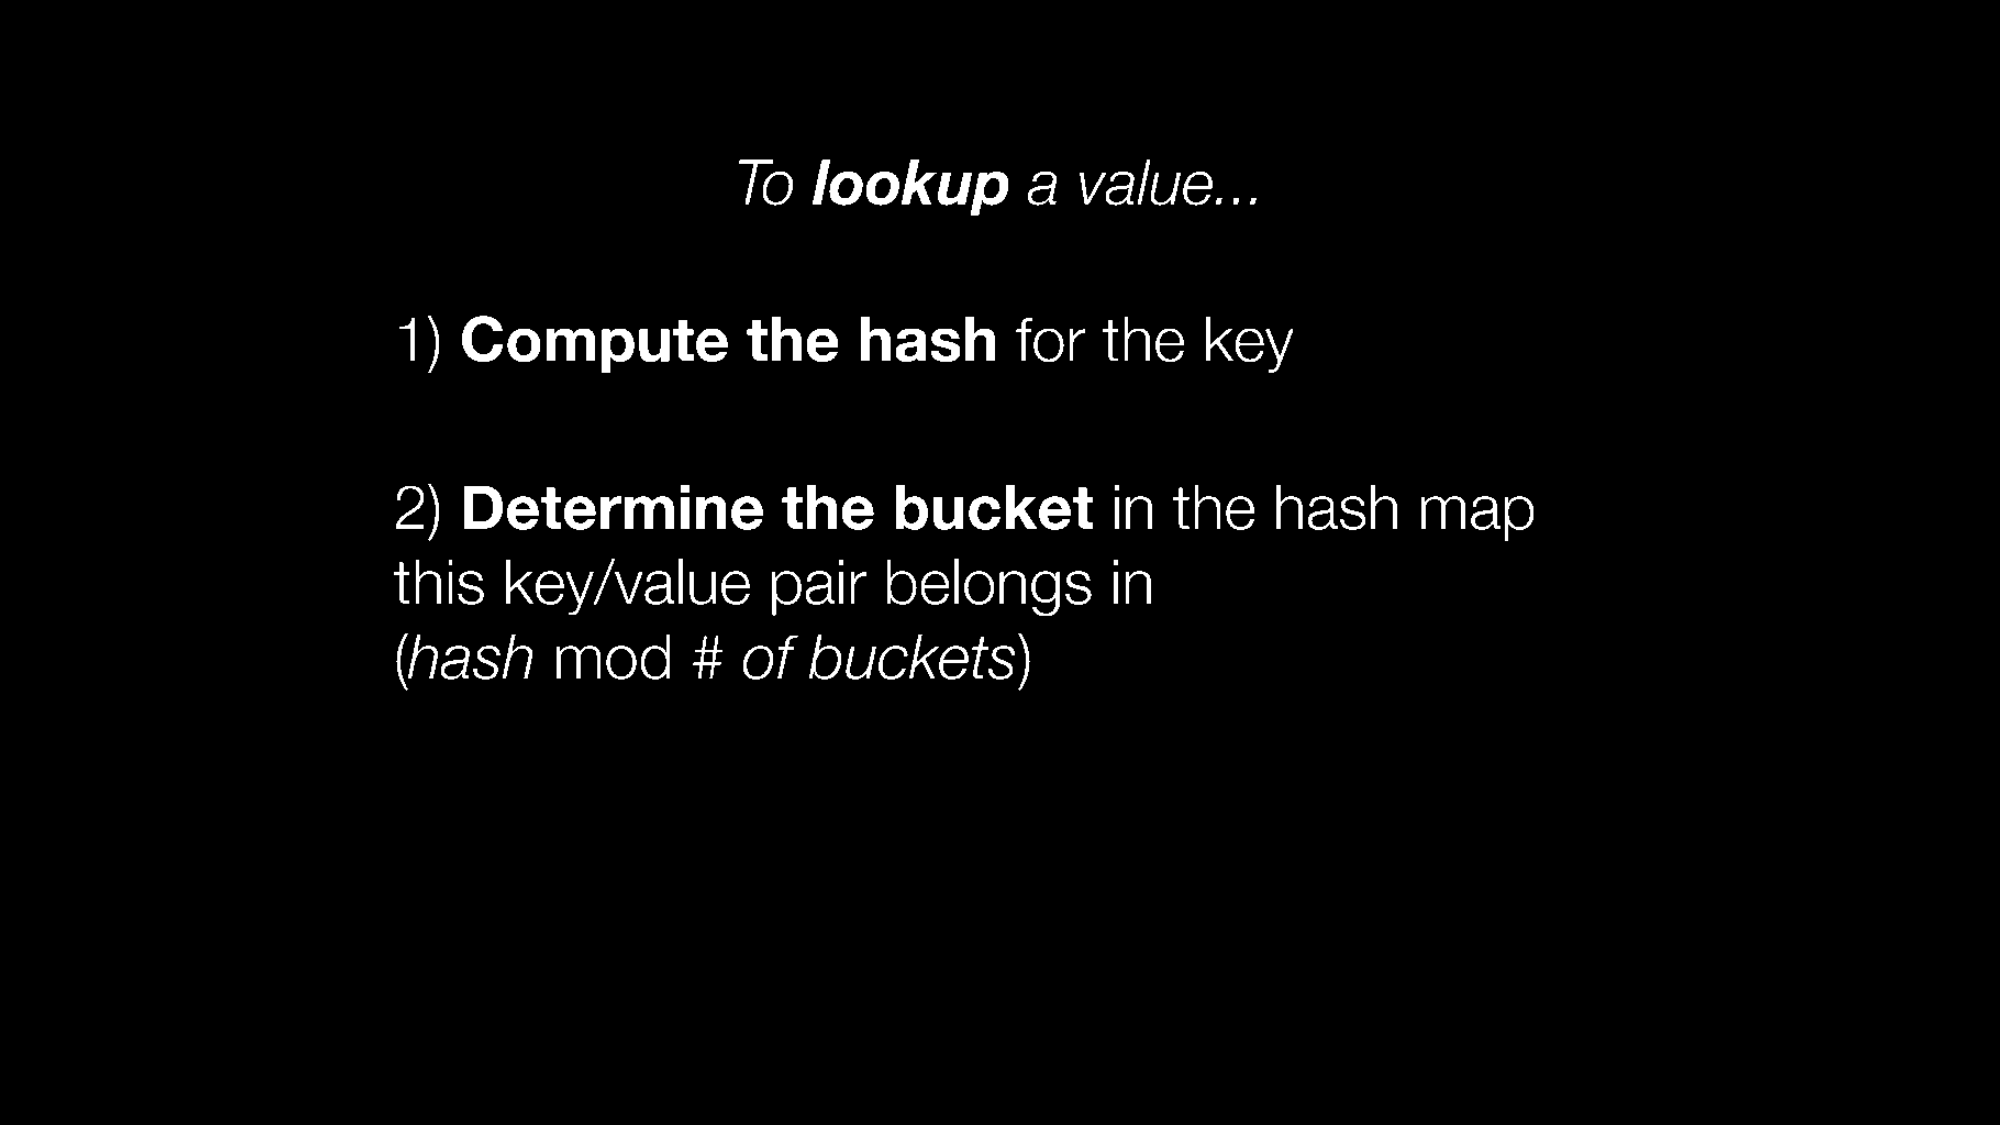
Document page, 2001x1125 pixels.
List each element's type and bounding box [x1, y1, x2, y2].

picture [250, 0, 1750, 1125]
